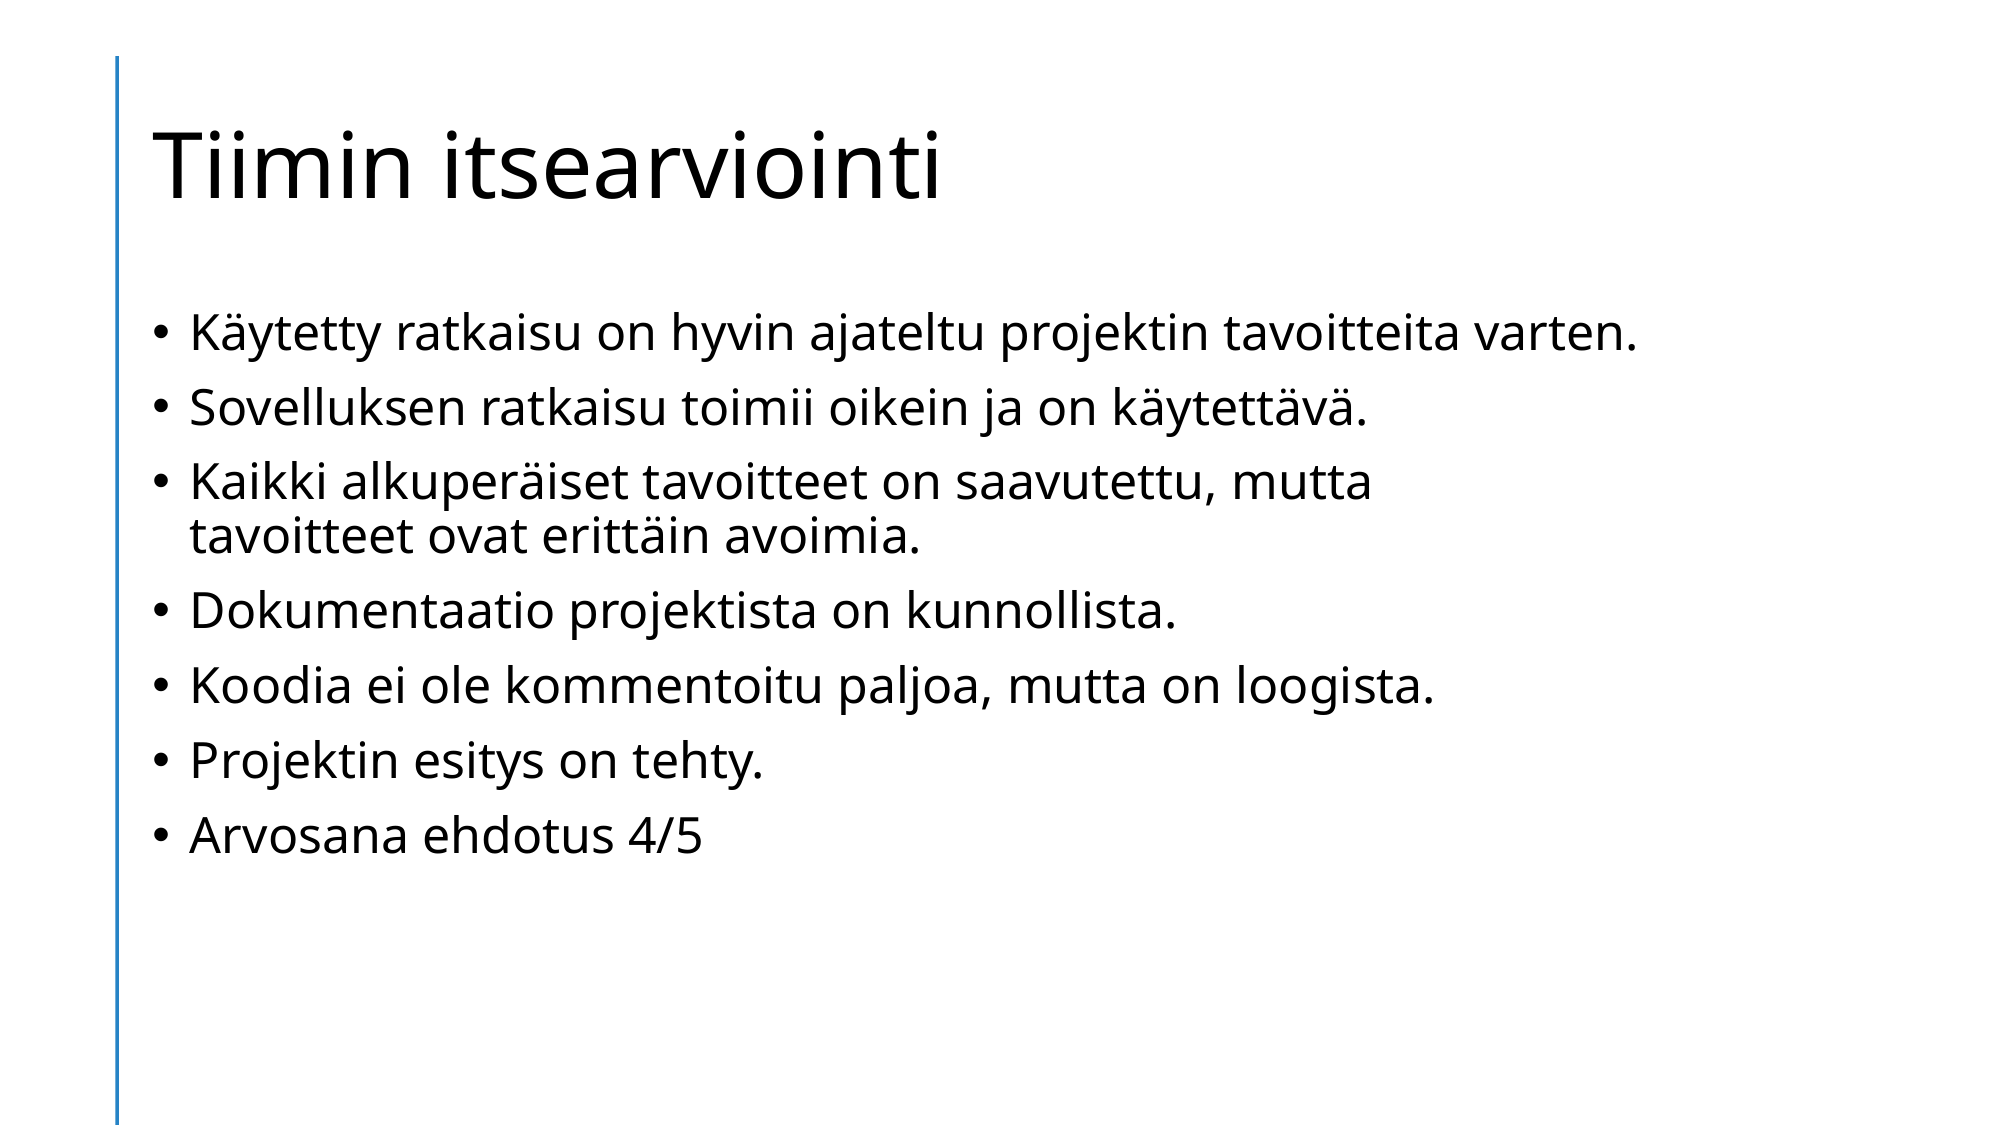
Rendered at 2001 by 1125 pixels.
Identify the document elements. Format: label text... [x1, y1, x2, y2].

title Tiimin itsearviointi [137, 59, 1863, 278]
list Käytetty ratkaisu on hyvin ajateltu projektin tavoitteita varten. Sovelluksen ratkaisu toimii oikein ja on käytettävä. Kaikki alkuperäiset tavoitteet on saavutettu, mutta tavoitteet ovat erittäin avoimia. Dokumentaatio projektista on kunnollista. Koodia ei ole kommentoitu paljoa, mutta on loogista. Projektin esitys on tehty. Arvosana ehdotus 4/5 [137, 299, 1863, 1014]
